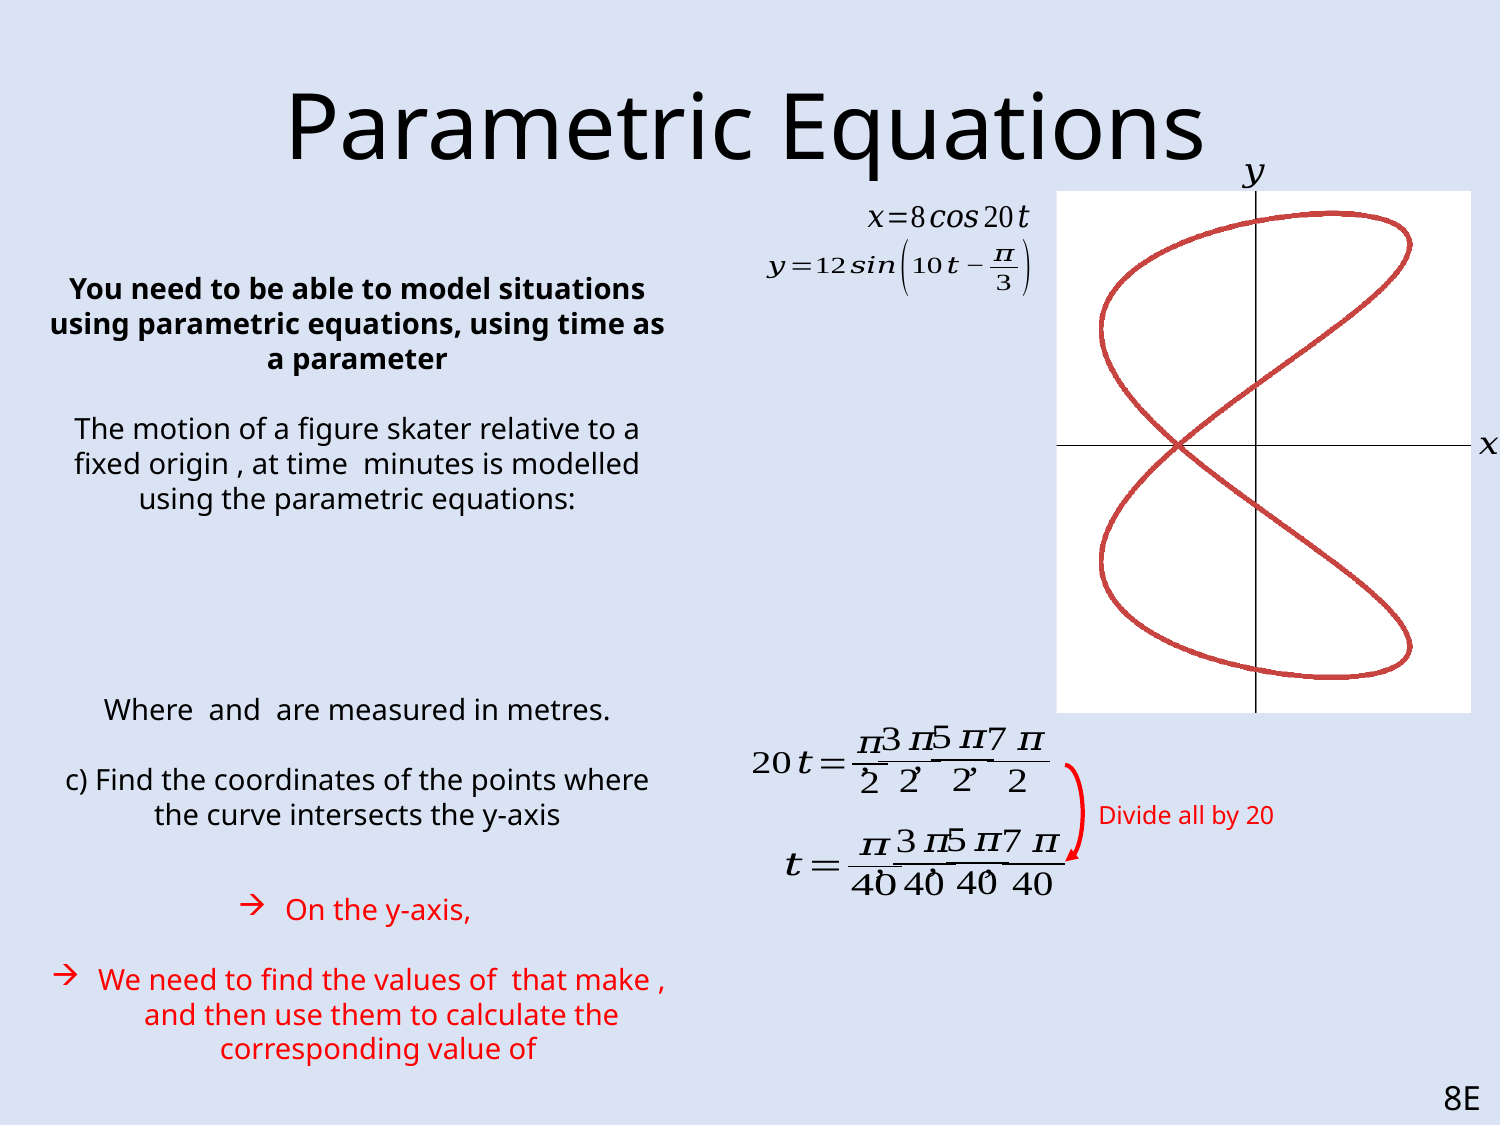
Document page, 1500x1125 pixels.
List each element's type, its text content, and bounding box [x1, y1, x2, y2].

text_box Divide all by 20 [1077, 791, 1296, 837]
text_box [1064, 764, 1082, 862]
text_box 8E [1428, 1069, 1500, 1125]
picture [1056, 191, 1471, 713]
title Parametric Equations [98, 21, 1393, 239]
